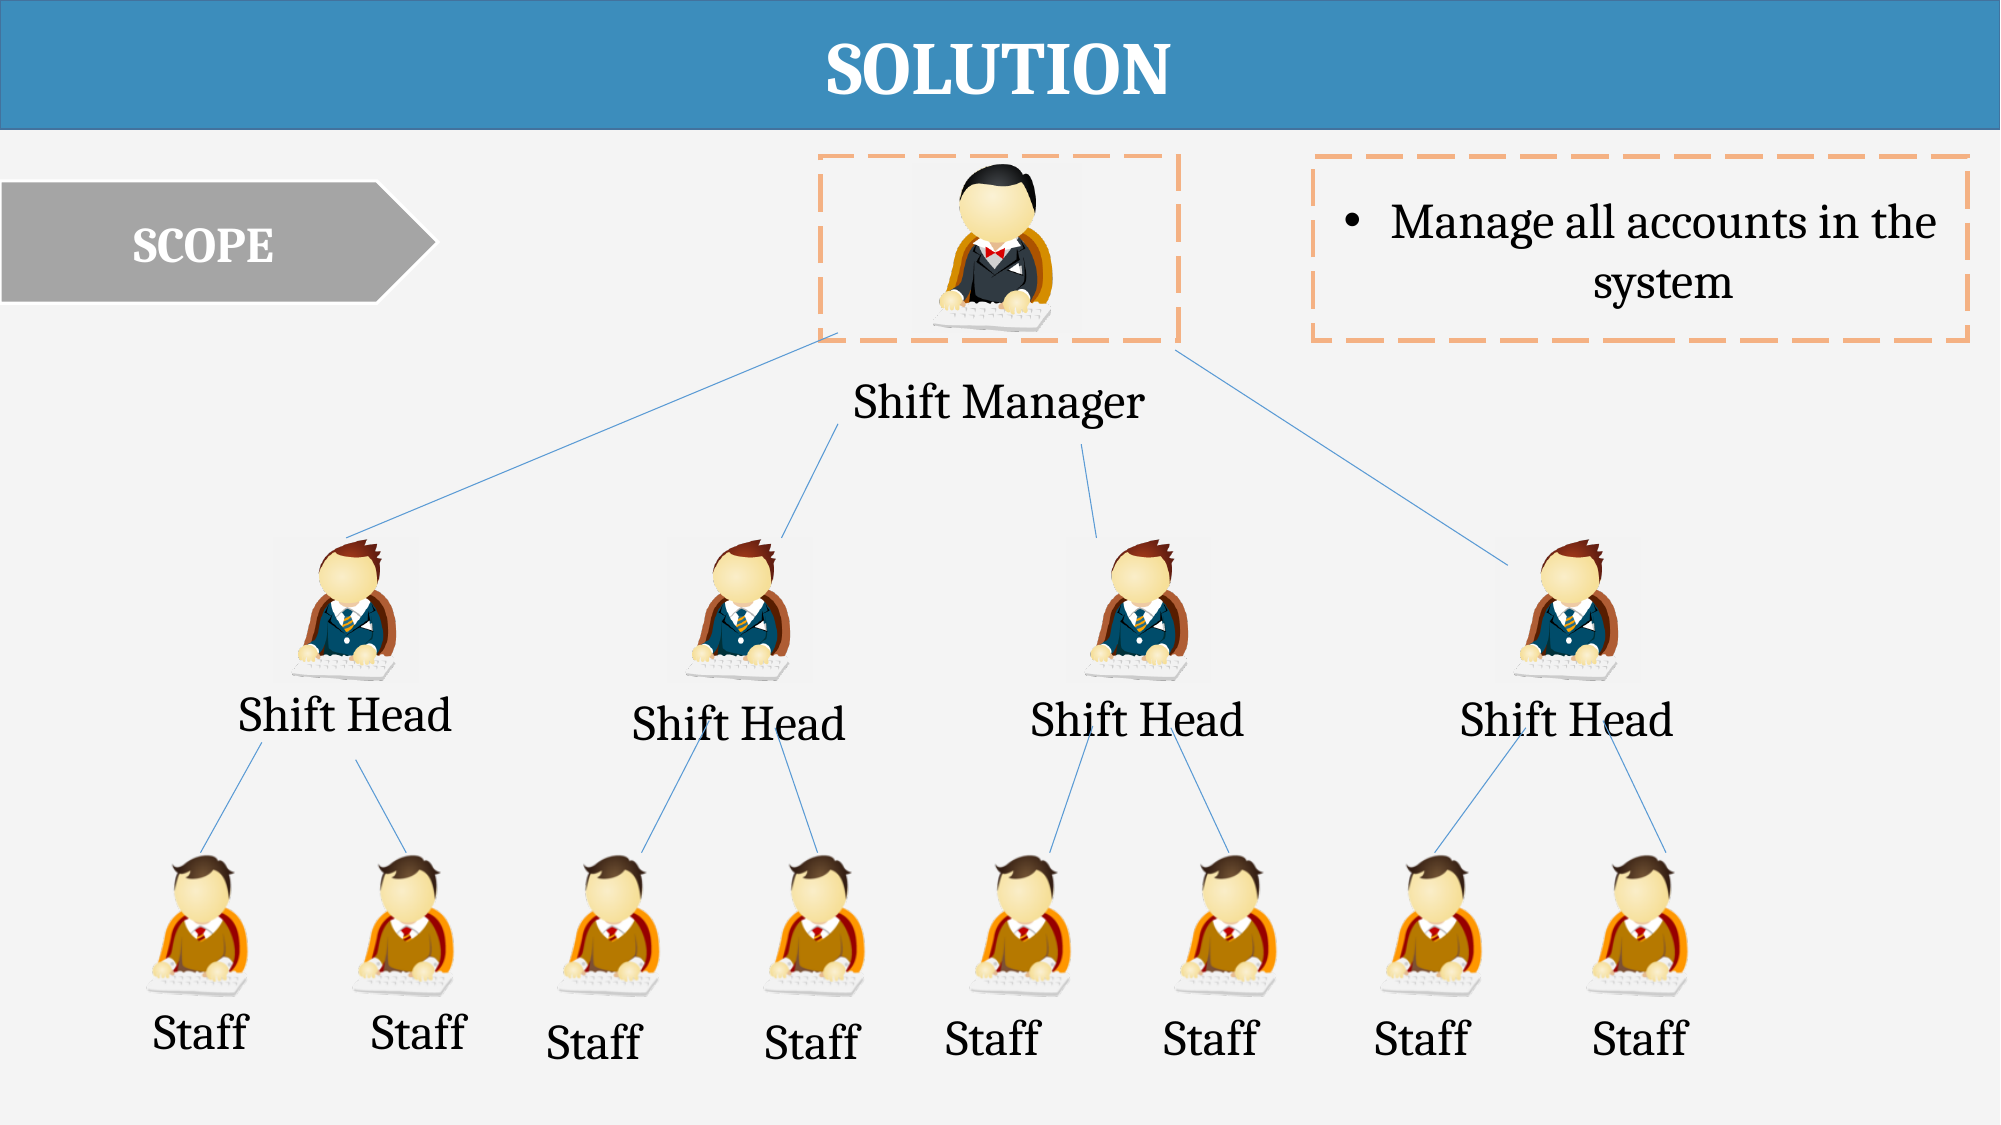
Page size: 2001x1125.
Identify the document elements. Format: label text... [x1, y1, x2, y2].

picture [332, 852, 480, 1000]
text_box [1049, 725, 1093, 853]
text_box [781, 423, 838, 538]
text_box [1434, 727, 1526, 853]
picture [1567, 852, 1714, 1000]
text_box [775, 727, 818, 853]
text_box SOLUTION [0, 0, 2000, 130]
text_box SCOPE [0, 179, 441, 305]
picture [667, 538, 813, 683]
text_box [820, 155, 1179, 342]
picture [273, 537, 419, 683]
subtitle Shift Manager [839, 367, 1175, 465]
text_box Shift Head [496, 689, 984, 787]
picture [744, 852, 891, 1000]
text_box Staff [1396, 1004, 1885, 1101]
text_box Staff [1178, 1004, 1396, 1101]
picture [1155, 852, 1303, 1000]
picture [538, 852, 686, 1000]
text_box Staff [350, 1008, 568, 1105]
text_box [1081, 444, 1097, 538]
picture [1066, 537, 1211, 683]
text_box Staff [749, 1004, 967, 1101]
picture [127, 852, 274, 1000]
text_box Shift Head [102, 680, 590, 777]
picture [950, 852, 1097, 1000]
picture [1361, 852, 1508, 1000]
text_box Staff [967, 1004, 1178, 1101]
text_box Shift Head [1324, 685, 1812, 783]
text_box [641, 720, 710, 853]
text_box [200, 742, 262, 853]
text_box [346, 332, 839, 538]
picture [912, 163, 1082, 333]
picture [1495, 537, 1641, 683]
text_box Staff [0, 999, 174, 1096]
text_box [1602, 720, 1666, 853]
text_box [1175, 349, 1508, 566]
text_box Manage all accounts in the system [1312, 156, 1968, 342]
text_box Staff [174, 999, 663, 1096]
text_box Staff [568, 1008, 1057, 1105]
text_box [1170, 727, 1229, 853]
text_box Shift Head [894, 685, 1324, 783]
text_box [355, 759, 407, 853]
